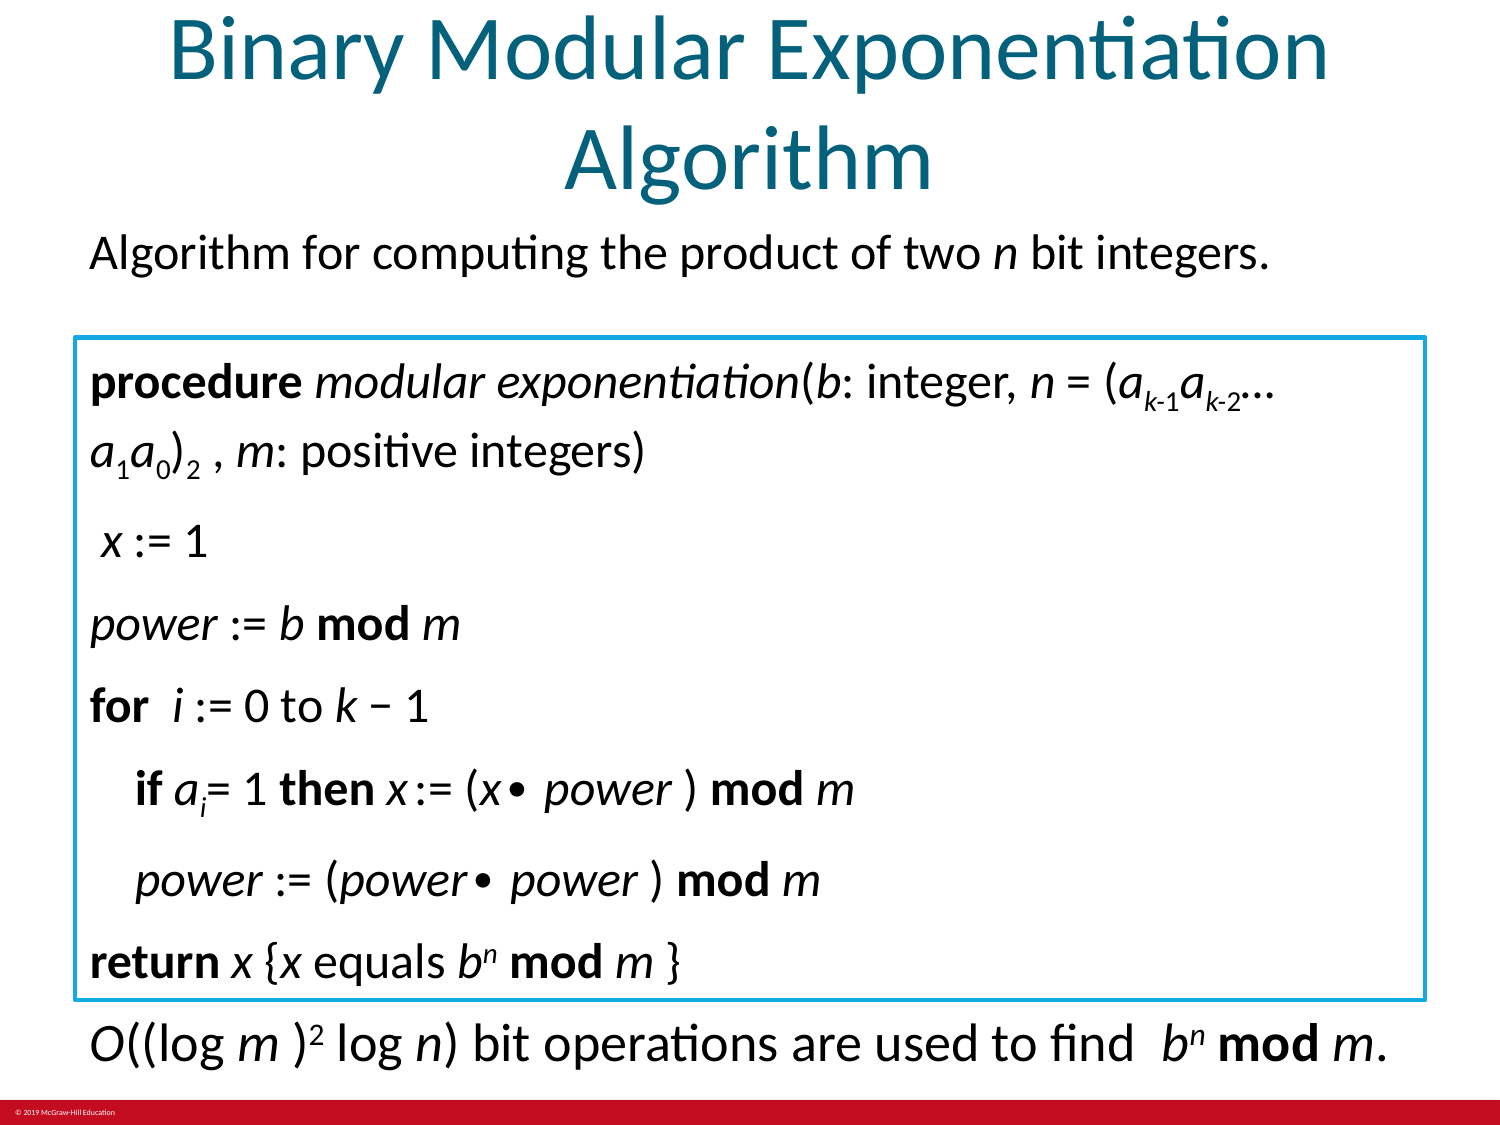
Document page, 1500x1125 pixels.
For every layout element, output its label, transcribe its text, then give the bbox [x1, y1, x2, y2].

list Algorithm for computing the product of two n bit integers. [75, 212, 1450, 288]
list O((log m )2 log n) bit operations are used to find bn mod m. [75, 999, 1425, 1075]
list procedure modular exponentiation(b: integer, n = (ak-1ak-2…a1a0)2 , m: positive integers) x := 1 power := b mod m for i := 0 to k − 1 if ai= 1 then x := (x∙ power ) mod m power := (power∙ power ) mod m return x {x equals bn mod m } [75, 337, 1425, 999]
title Binary Modular Exponentiation Algorithm [0, 0, 1500, 195]
